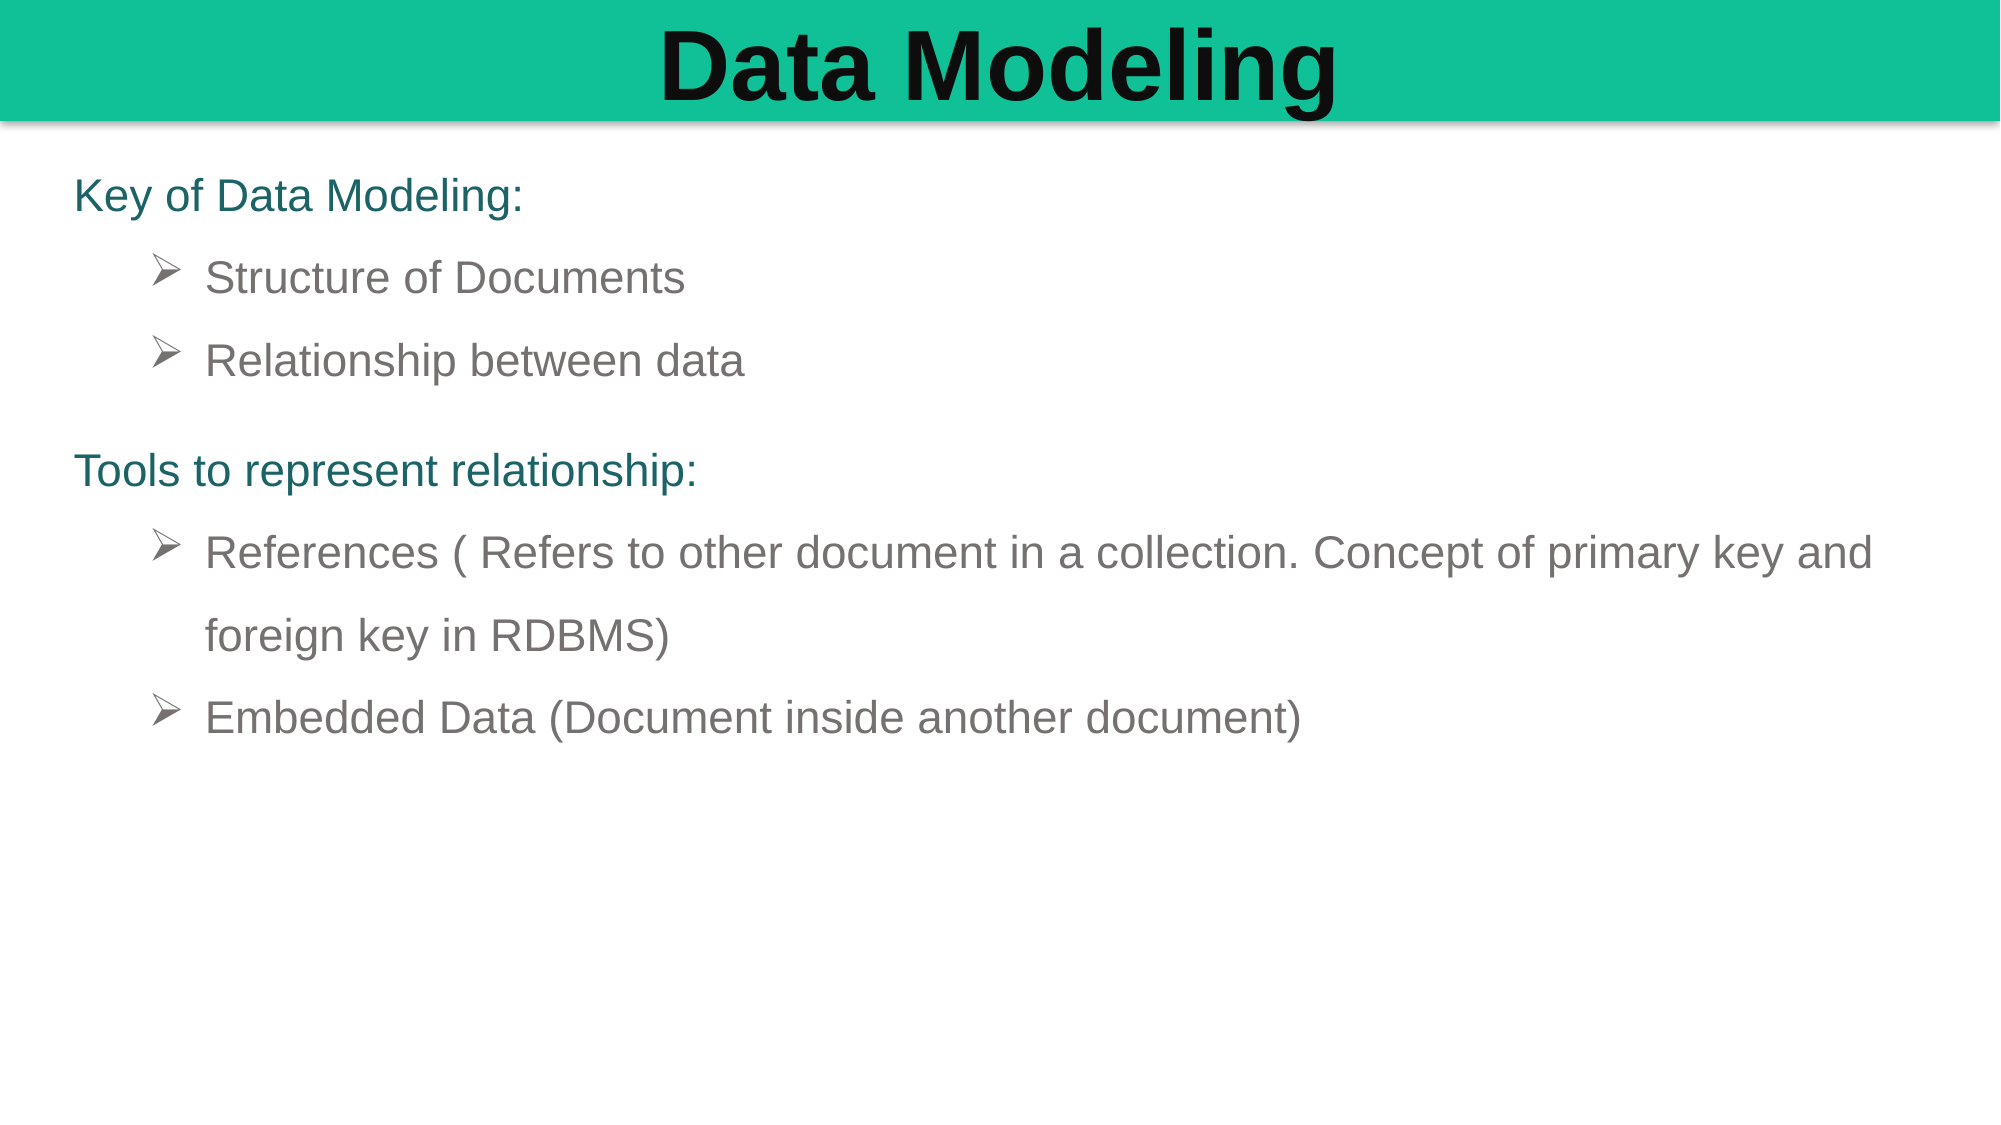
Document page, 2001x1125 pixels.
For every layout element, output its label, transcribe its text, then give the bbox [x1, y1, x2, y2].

text_box Key of Data Modeling: Structure of Documents Relationship between data Tools to represent relationship: References ( Refers to other document in a collection. Concept of primary key and foreign key in RDBMS) Embedded Data (Document inside another document) [58, 158, 1941, 805]
text_box Data Modeling [0, 0, 2000, 122]
